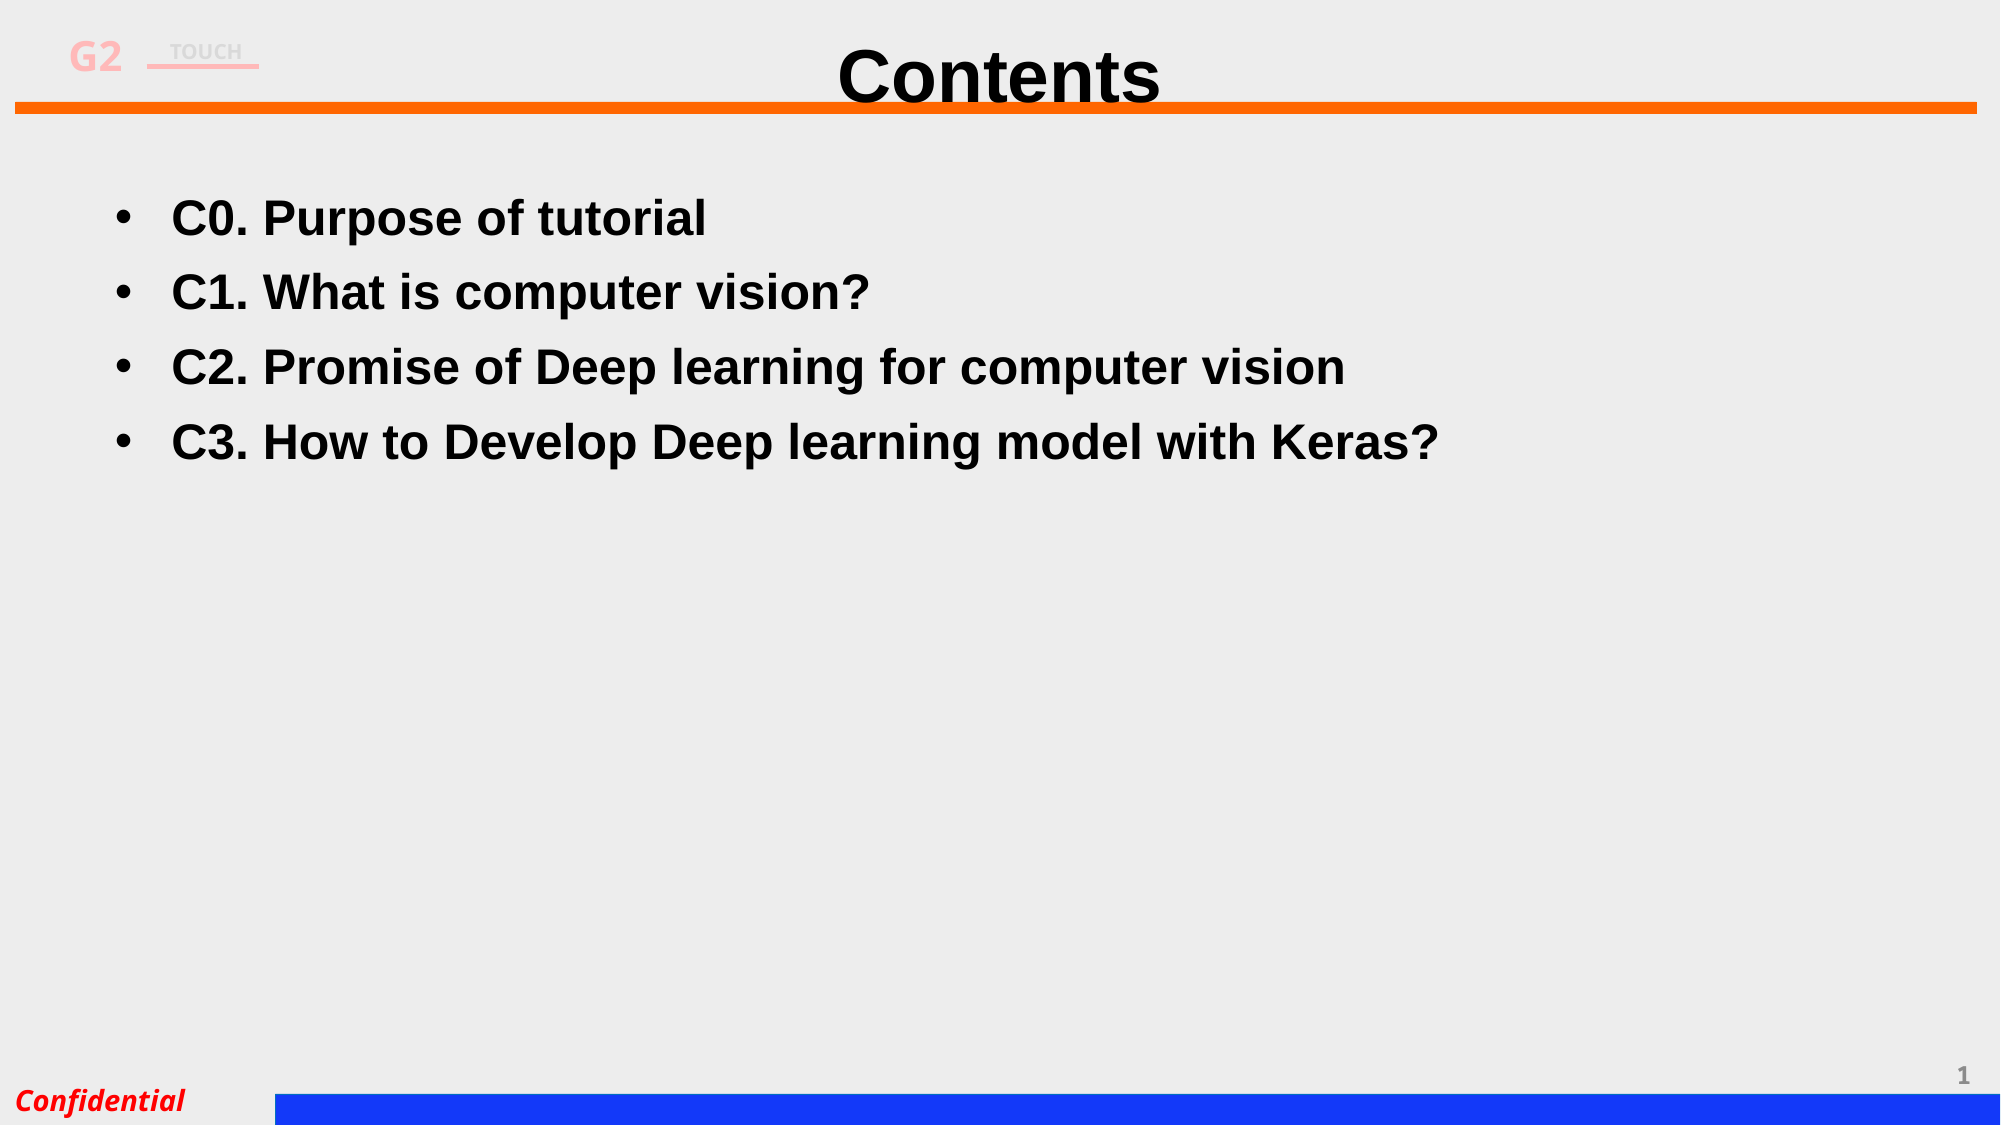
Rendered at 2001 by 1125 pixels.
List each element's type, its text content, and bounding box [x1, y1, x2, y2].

title Contents [0, 19, 2000, 138]
list C0. Purpose of tutorial C1. What is computer vision? C2. Promise of Deep learning for computer vision C3. How to Develop Deep learning model with Keras? [99, 184, 1900, 917]
slide_number 1 [1519, 1046, 1987, 1107]
